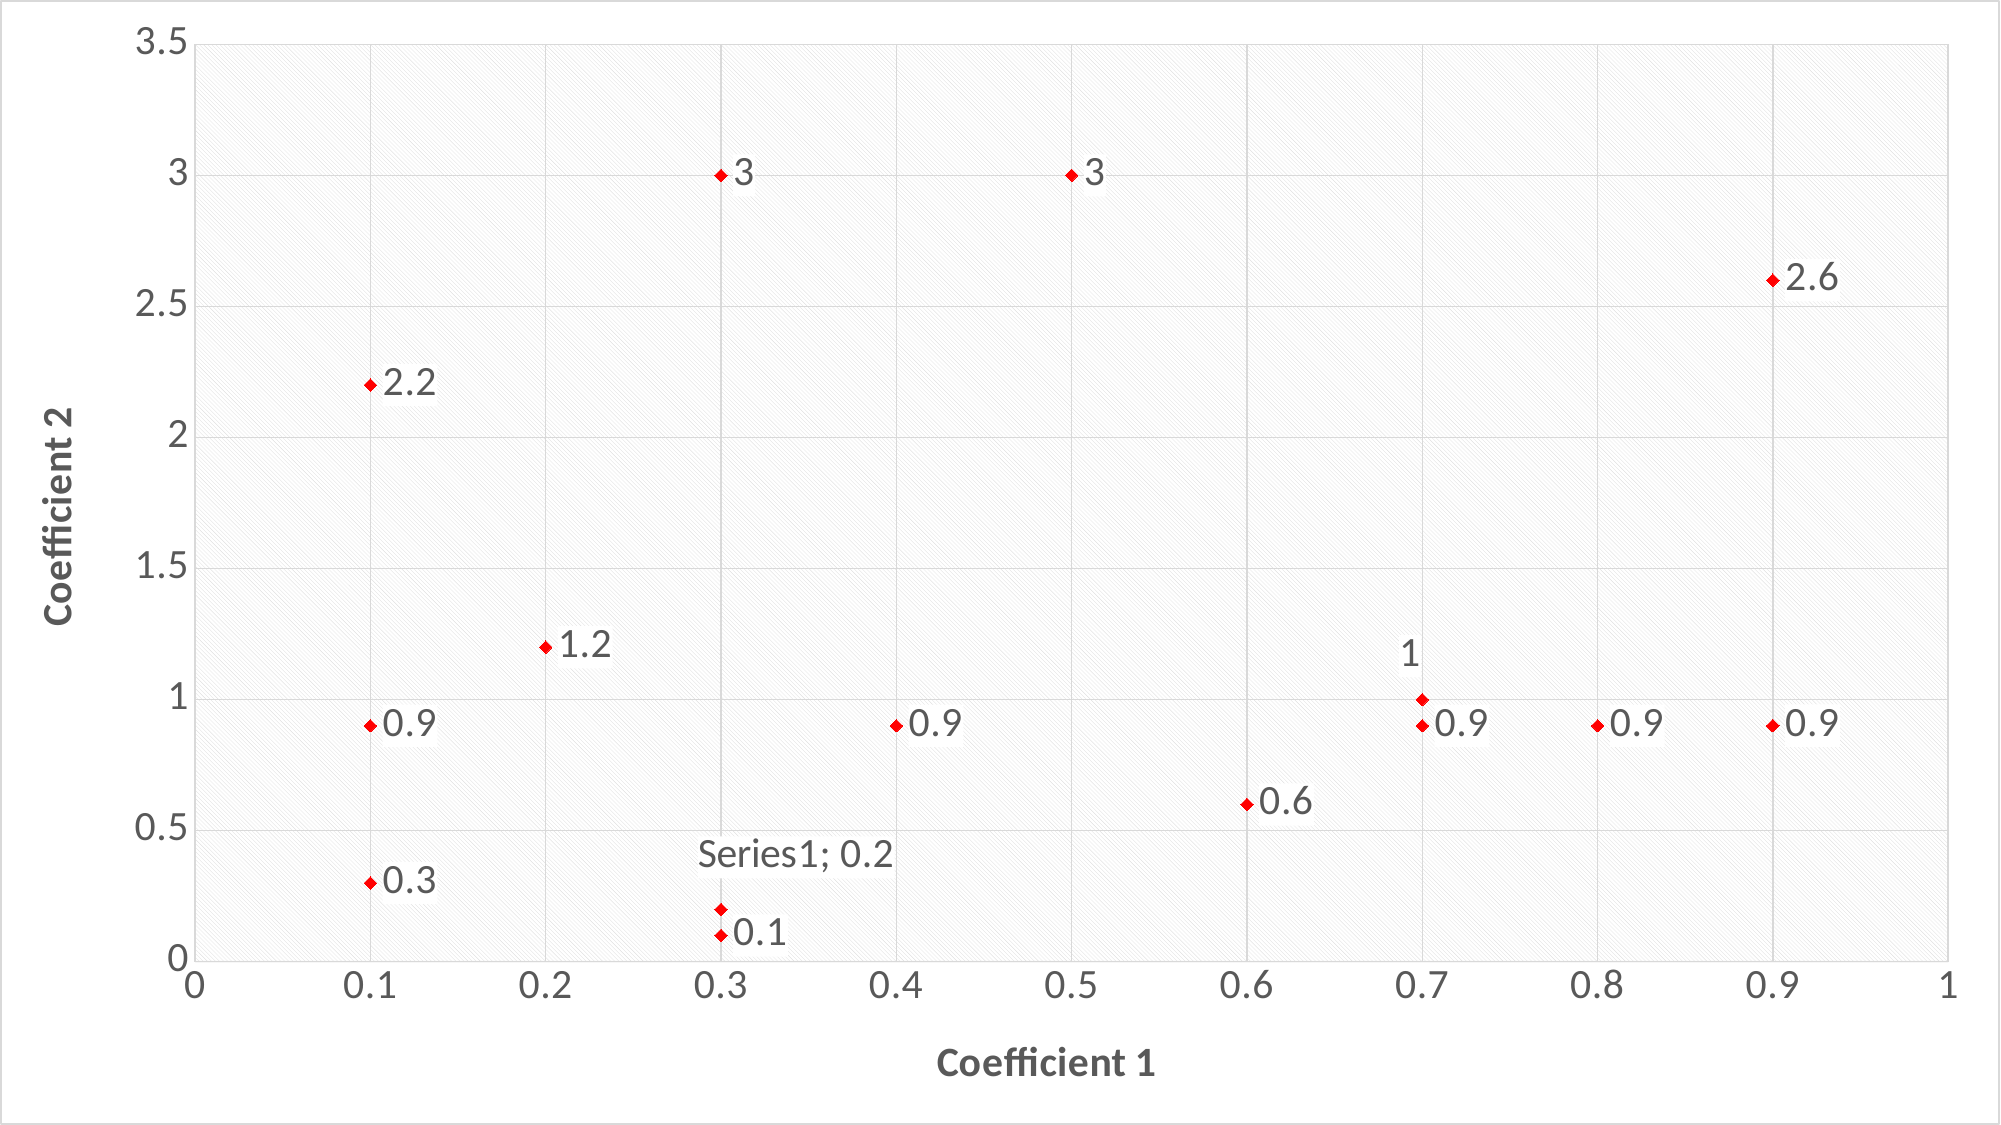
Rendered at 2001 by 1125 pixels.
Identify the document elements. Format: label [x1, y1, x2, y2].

chart [0, 0, 2000, 1125]
